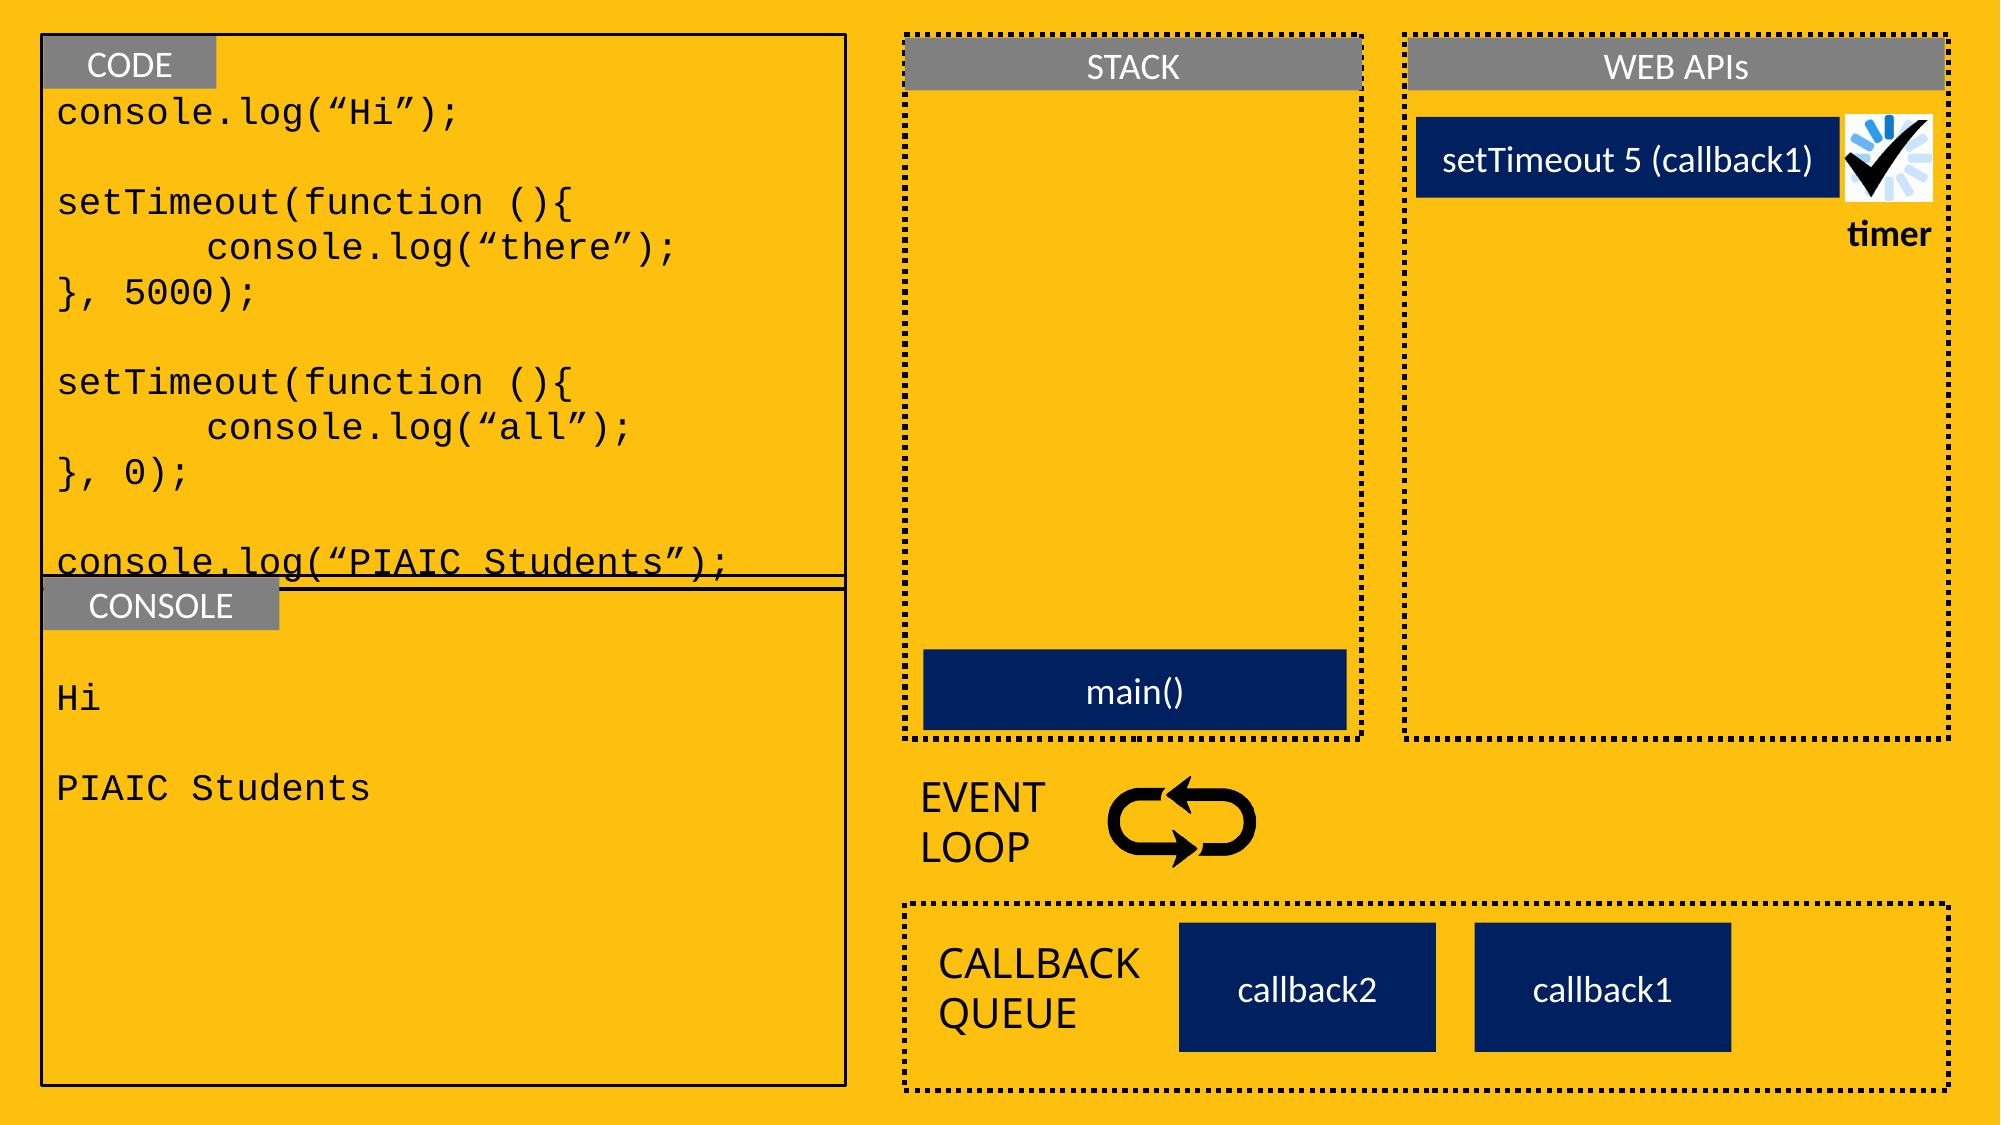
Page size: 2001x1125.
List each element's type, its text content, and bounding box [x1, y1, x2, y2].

text_box main() [922, 648, 1348, 731]
text_box Hi PIAIC Students [41, 575, 846, 1086]
text_box [904, 33, 1363, 37]
text_box setTimeout 5 (callback1) [1415, 116, 1832, 199]
text_box console.log(“Hi”); setTimeout(function (){ console.log(“there”); }, 5000); setTimeout(function (){ console.log(“all”); }, 0); console.log(“PIAIC Students”); [41, 34, 846, 575]
text_box WEB APIs [1407, 37, 1946, 91]
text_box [1832, 114, 1974, 263]
text_box STACK [904, 37, 1363, 91]
text_box [1403, 33, 1949, 740]
text_box CALLBACK QUEUE [923, 929, 1178, 1044]
text_box [904, 902, 1949, 1092]
text_box callback2 [1178, 922, 1437, 1053]
text_box CODE [42, 35, 217, 90]
text_box EVENT LOOP [904, 763, 1098, 879]
text_box callback1 [1474, 922, 1732, 1053]
picture [1098, 739, 1264, 904]
text_box [904, 91, 1363, 740]
picture [1838, 110, 1934, 207]
